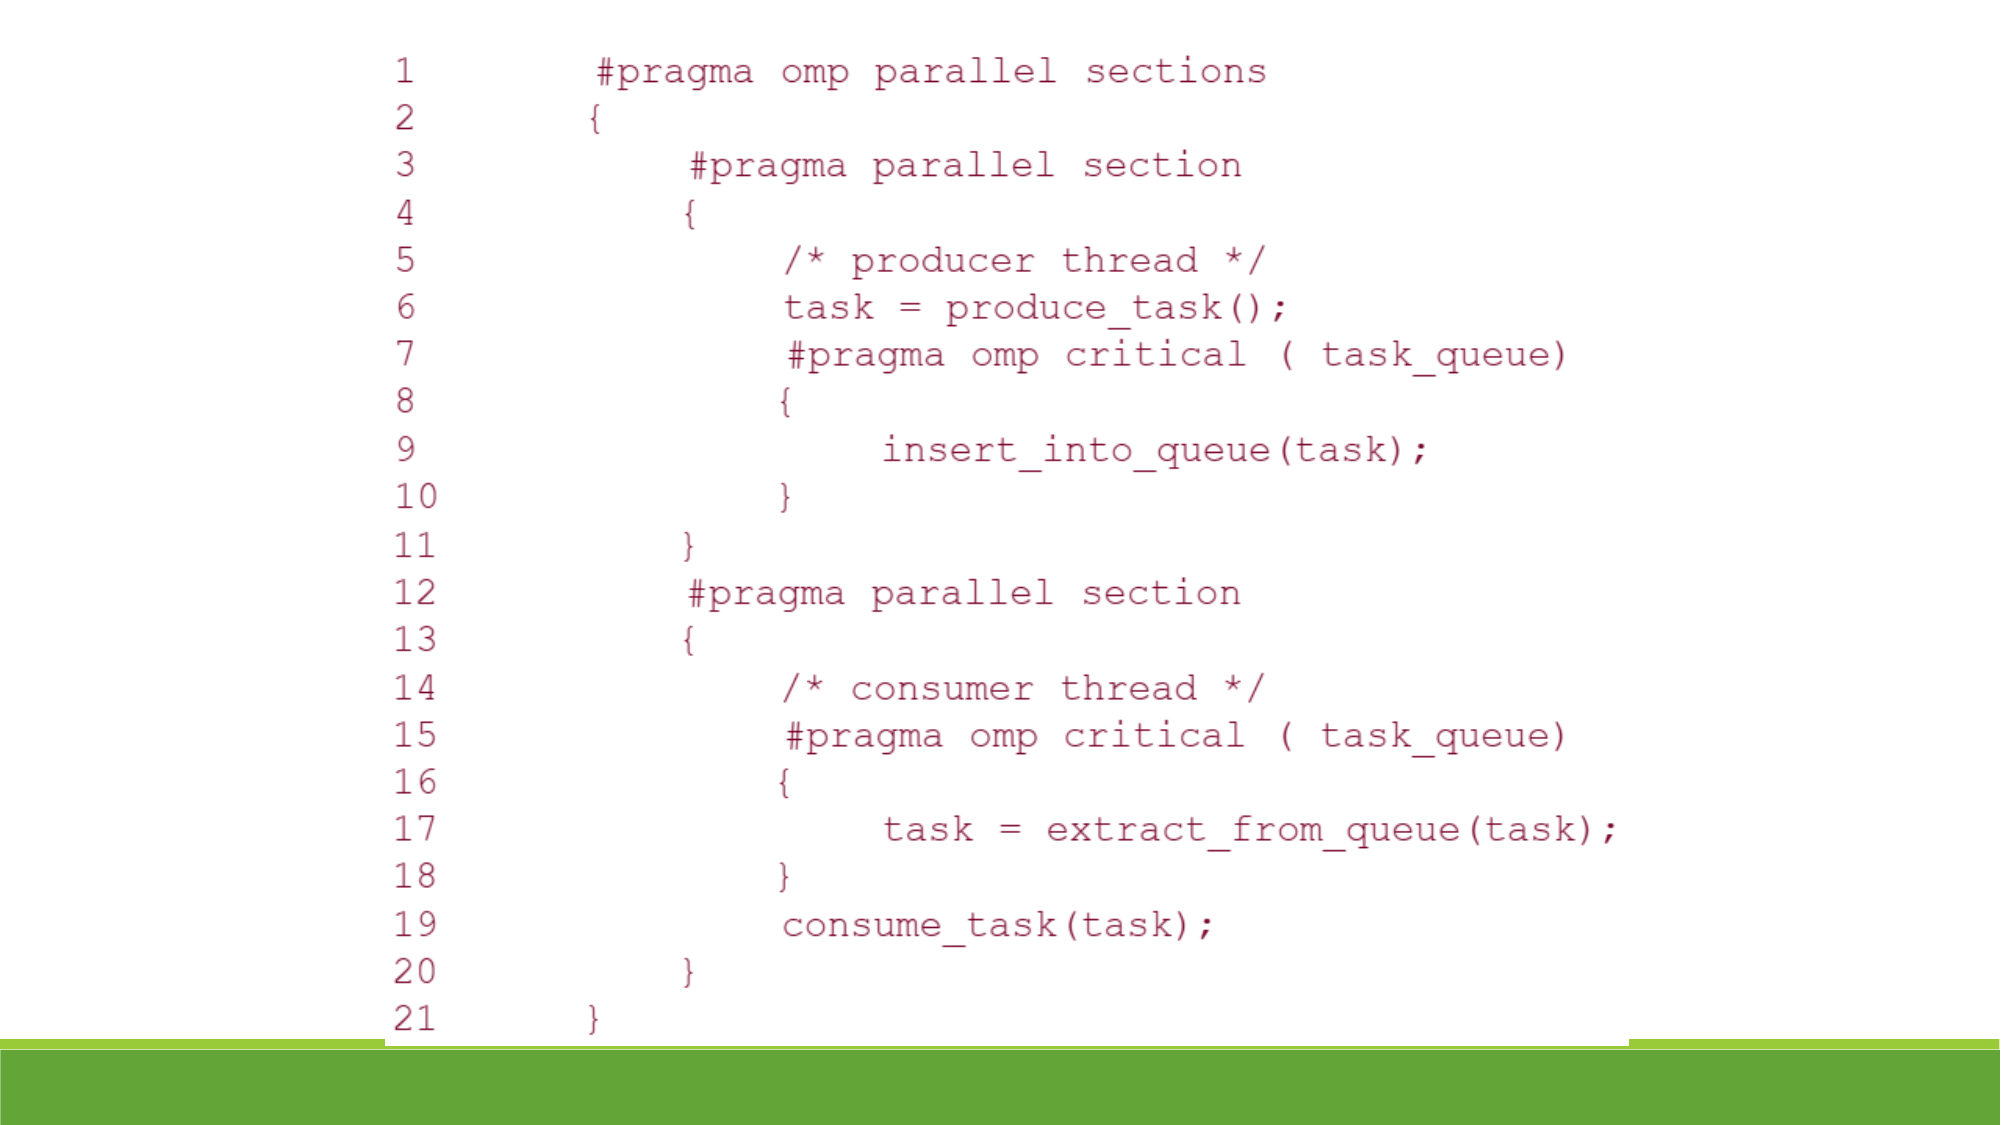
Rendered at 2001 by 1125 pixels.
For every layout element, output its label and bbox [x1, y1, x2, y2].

picture [385, 44, 1629, 1046]
